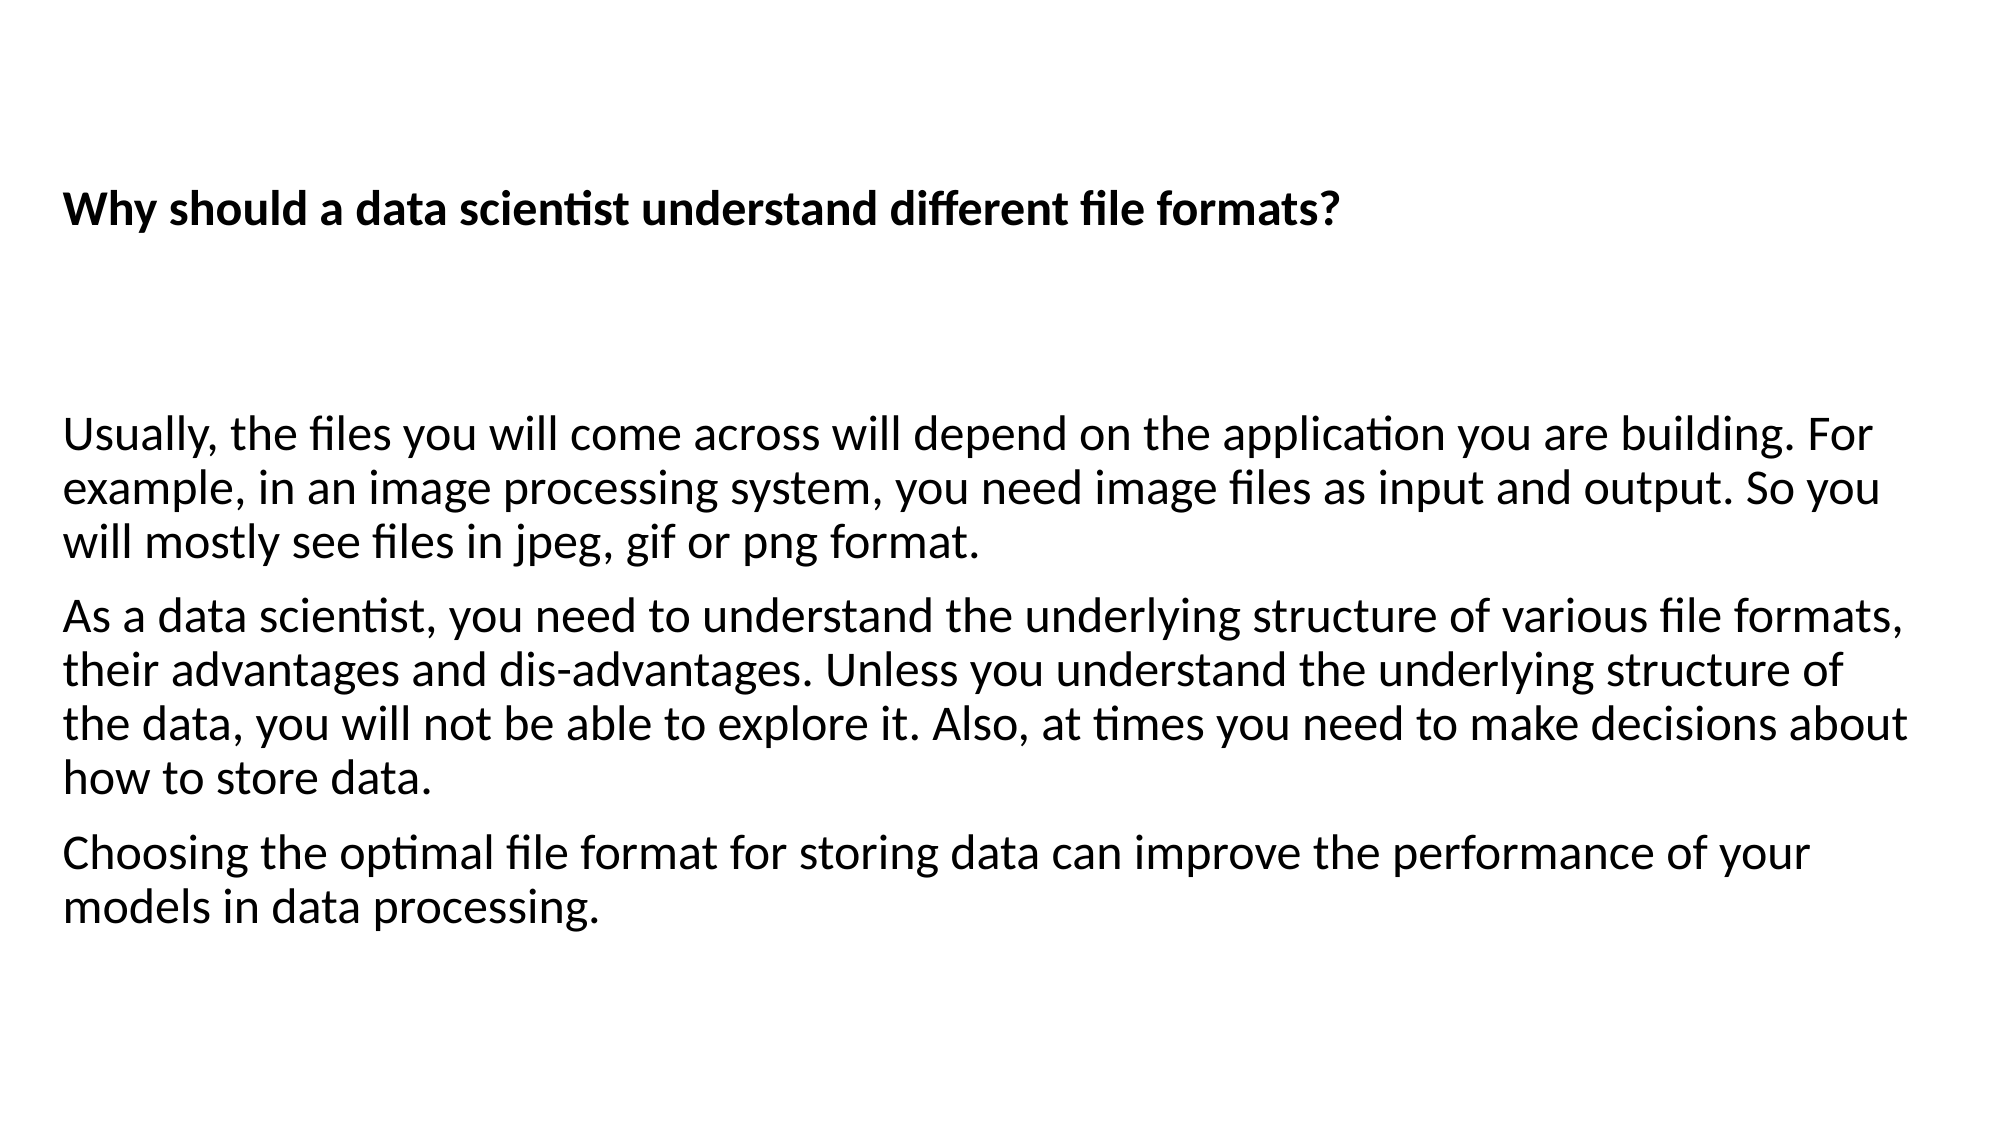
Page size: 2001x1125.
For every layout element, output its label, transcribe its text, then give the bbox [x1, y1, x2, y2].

list Why should a data scientist understand different file formats? Usually, the files you will come across will depend on the application you are building. For example, in an image processing system, you need image files as input and output. So you will mostly see files in jpeg, gif or png format. As a data scientist, you need to understand the underlying structure of various file formats, their advantages and dis-advantages. Unless you understand the underlying structure of the data, you will not be able to explore it. Also, at times you need to make decisions about how to store data. Choosing the optimal file format for storing data can improve the performance of your models in data processing. [47, 174, 1930, 1080]
